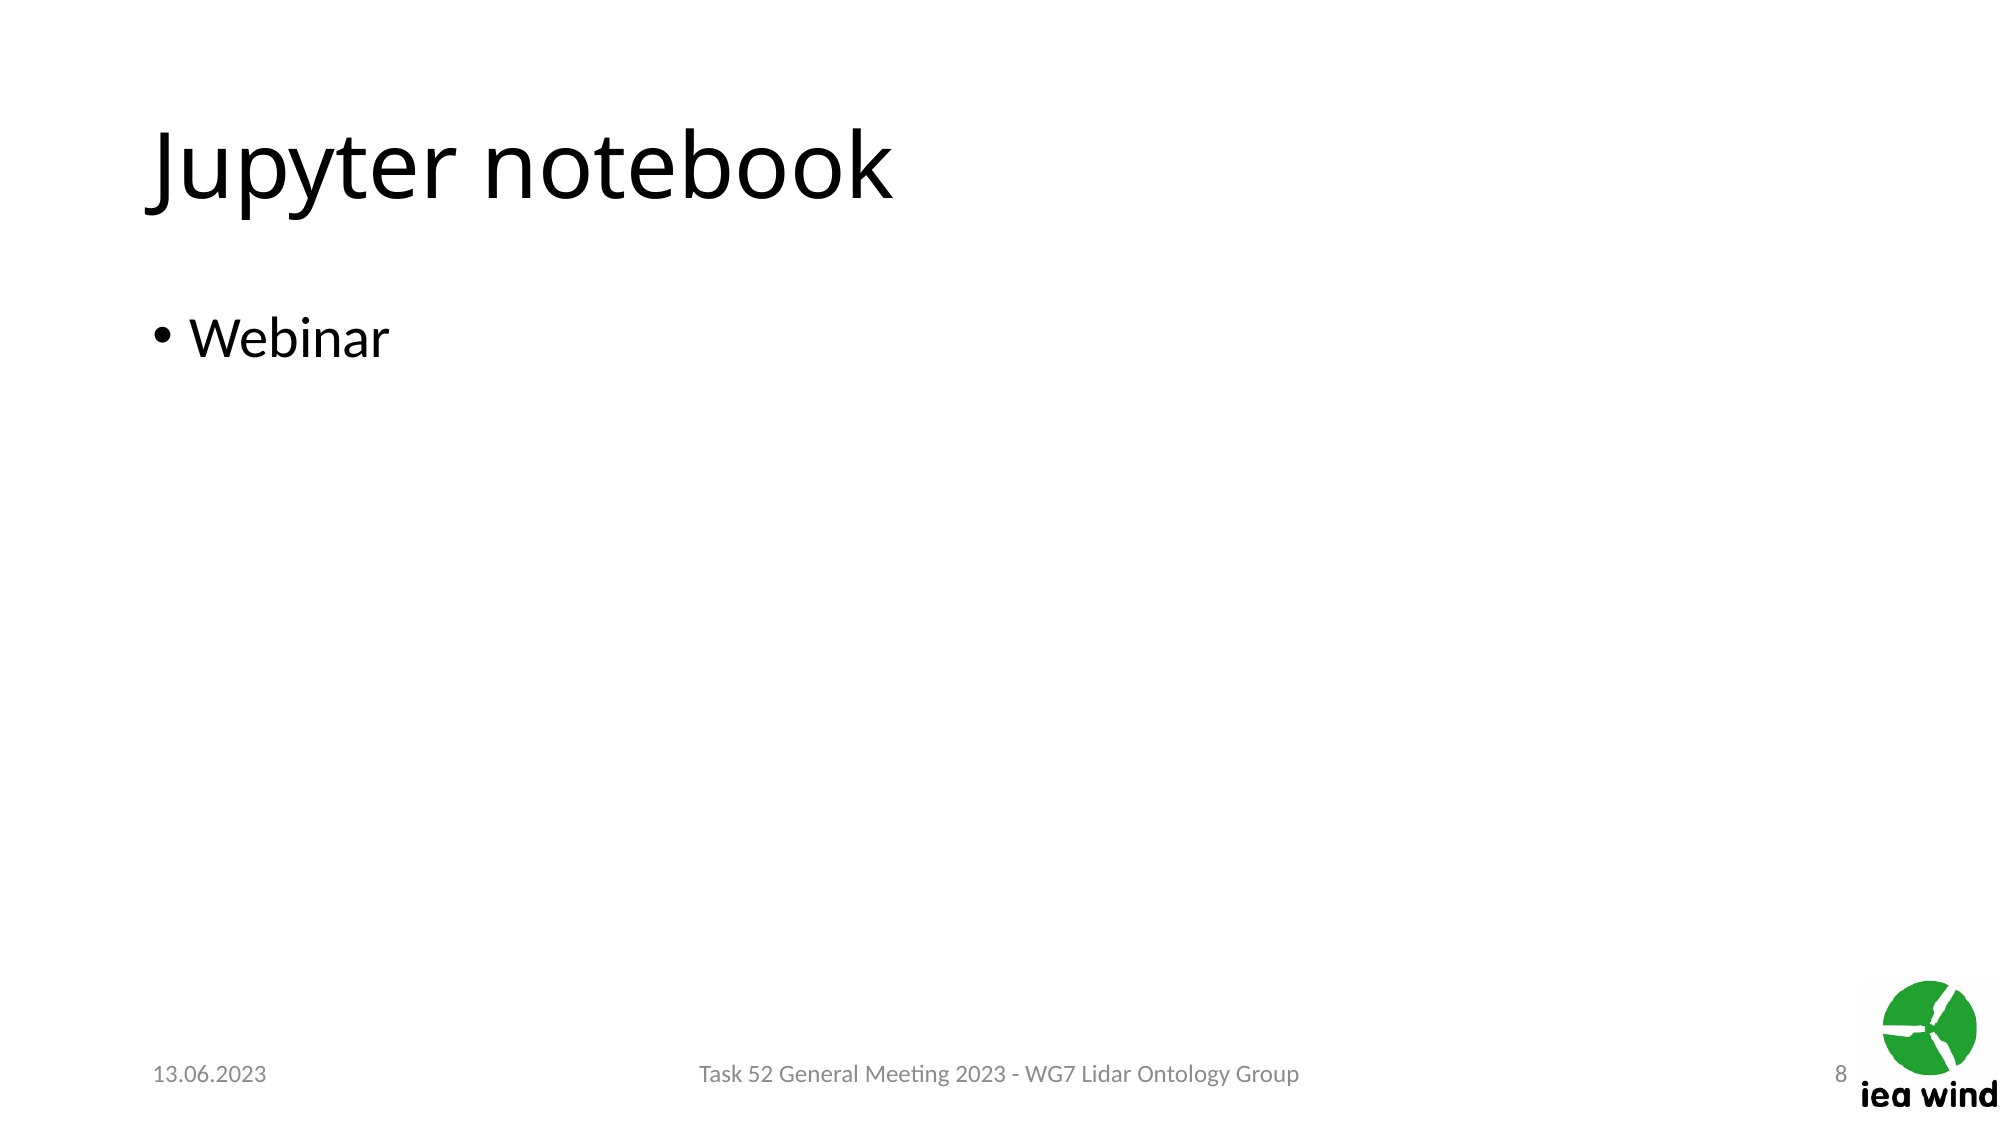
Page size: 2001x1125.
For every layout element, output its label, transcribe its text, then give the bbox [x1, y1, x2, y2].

list Webinar [137, 299, 1863, 1014]
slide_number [137, 1042, 588, 1103]
footer Task 52 General Meeting 2023 - WG7 Lidar Ontology Group [662, 1042, 1338, 1103]
slide_number 8 [1412, 1042, 1863, 1103]
title Jupyter notebook [137, 59, 1863, 278]
picture [1862, 980, 1997, 1107]
